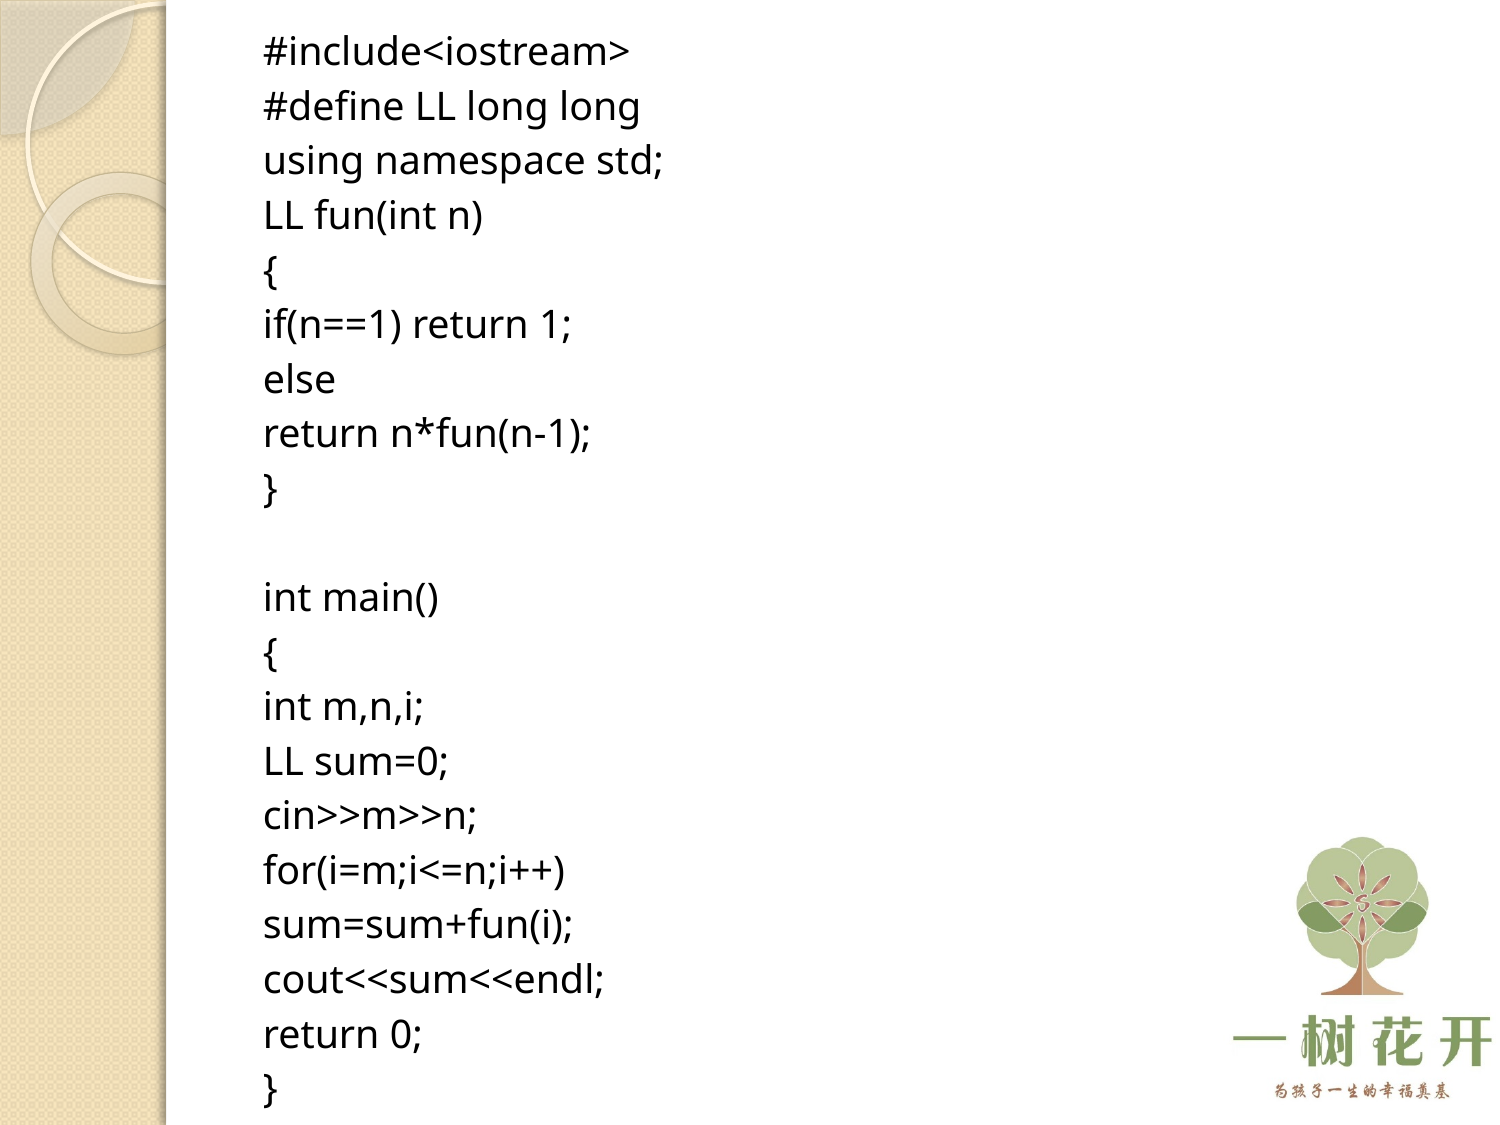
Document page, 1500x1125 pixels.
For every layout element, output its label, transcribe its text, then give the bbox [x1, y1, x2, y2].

list #include<iostream> #define LL long long using namespace std; LL fun(int n) { if(n==1) return 1; else return n*fun(n-1); } int main() { int m,n,i; LL sum=0; cin>>m>>n; for(i=m;i<=n;i++) sum=sum+fun(i); cout<<sum<<endl; return 0; } [235, 19, 1466, 1125]
picture [1466, 826, 1500, 1125]
